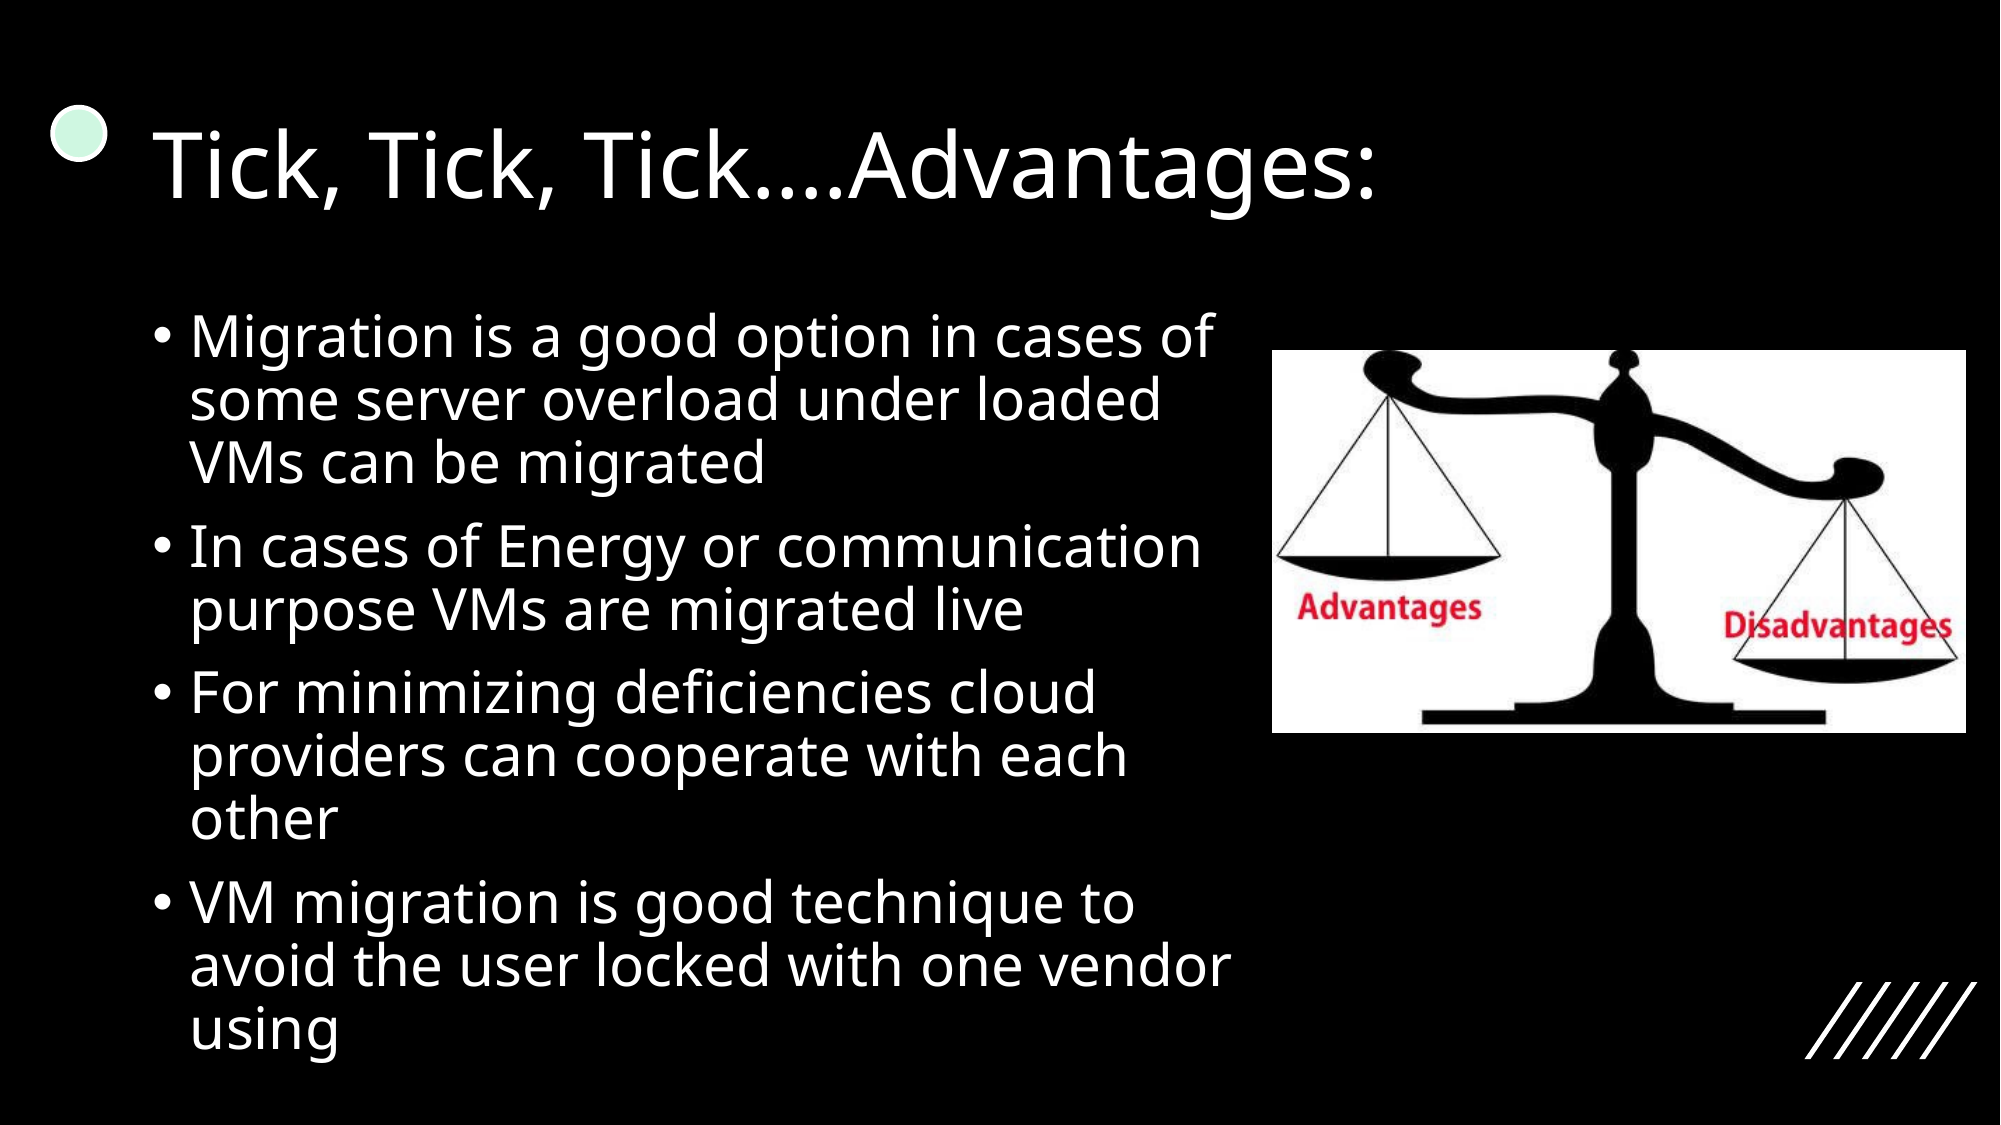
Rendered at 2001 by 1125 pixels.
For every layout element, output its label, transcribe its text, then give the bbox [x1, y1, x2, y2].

list Migration is a good option in cases of some server overload under loaded VMs can be migrated In cases of Energy or communication purpose VMs are migrated live For minimizing deficiencies cloud providers can cooperate with each other VM migration is good technique to avoid the user locked with one vendor using [137, 299, 1291, 1042]
title Tick, Tick, Tick….Advantages: [137, 59, 1863, 278]
picture [1272, 350, 1966, 733]
